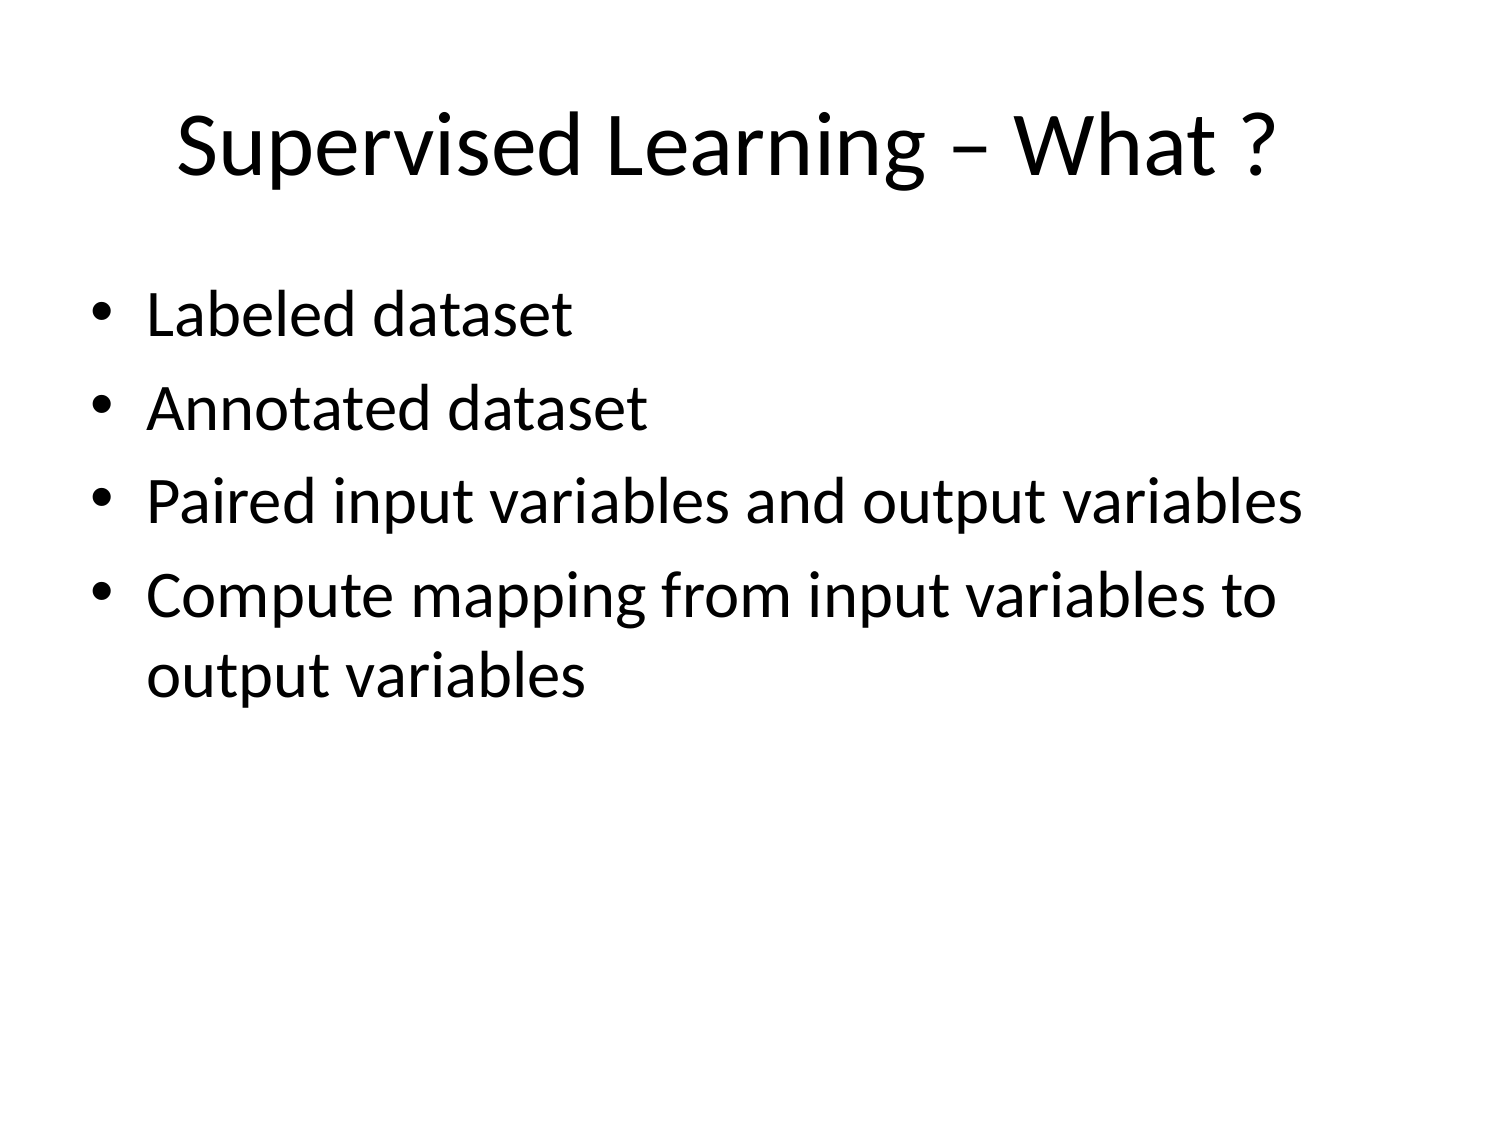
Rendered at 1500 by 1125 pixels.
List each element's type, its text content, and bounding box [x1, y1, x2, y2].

title Supervised Learning – What ? [75, 45, 1425, 233]
list Labeled dataset Annotated dataset Paired input variables and output variables Compute mapping from input variables to output variables [75, 262, 1425, 1005]
